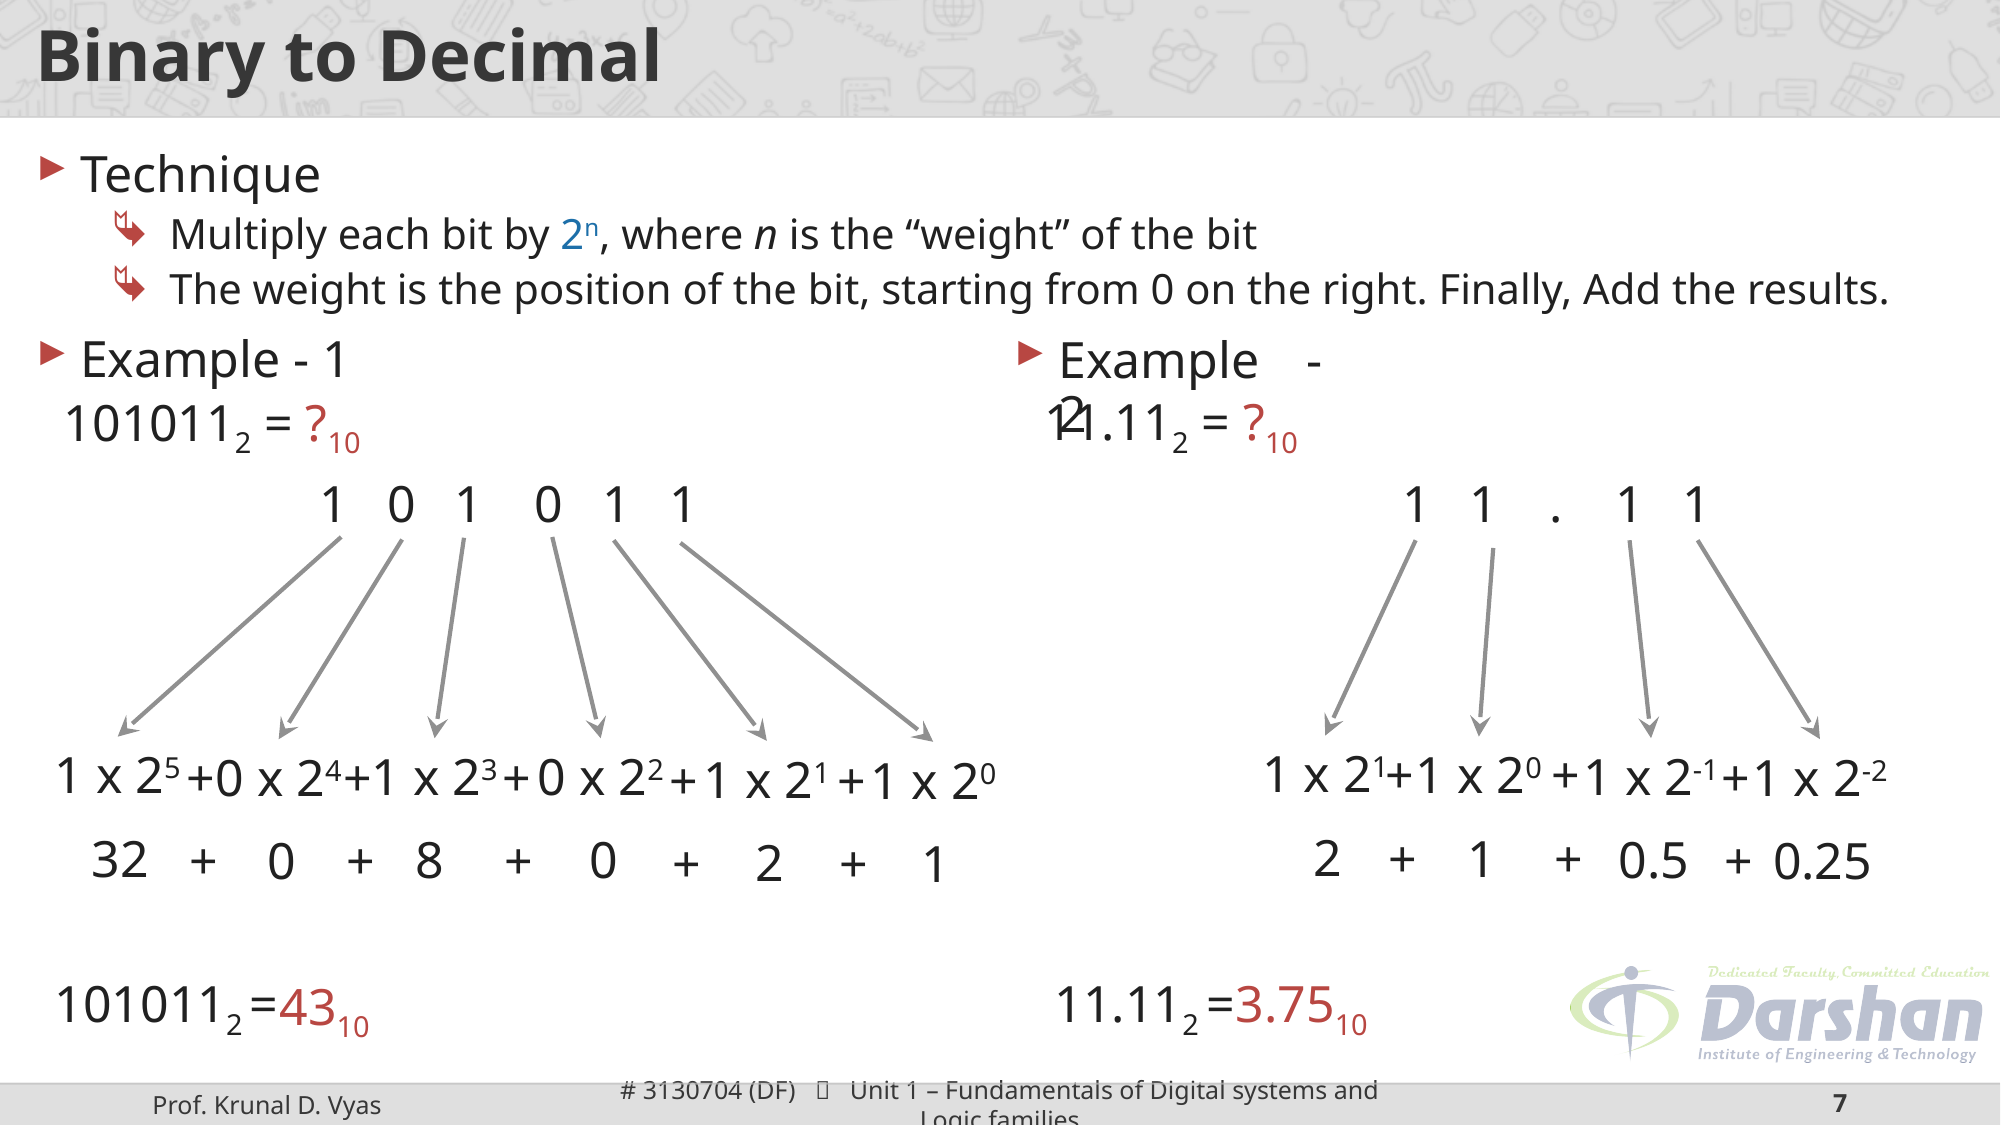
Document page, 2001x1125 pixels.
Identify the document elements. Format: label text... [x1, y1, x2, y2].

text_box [278, 539, 403, 740]
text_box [1570, 966, 1990, 1063]
text_box 0 x 22 [532, 738, 653, 813]
text_box 0.25 [1770, 822, 1920, 898]
text_box 0 [527, 821, 701, 897]
title Binary to Decimal [0, 0, 2000, 117]
text_box 32 [23, 819, 218, 895]
text_box 2 [701, 824, 867, 899]
text_box 1 1 . 1 1 [1367, 464, 1747, 540]
text_box 0.5 [1556, 821, 1751, 897]
text_box 1 x 2-1 [1554, 738, 1704, 813]
text_box + [1707, 822, 1770, 898]
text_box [680, 542, 934, 742]
text_box + [169, 739, 232, 814]
text_box 1010112 = ?10 [43, 383, 381, 467]
text_box + [653, 741, 716, 817]
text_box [1478, 547, 1494, 737]
text_box 1 x 2-2 [1767, 739, 1917, 814]
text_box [1325, 540, 1416, 736]
text_box 1010112 = [0, 965, 334, 1049]
text_box Example - 2 [999, 327, 1338, 404]
text_box 1 x 25 [20, 736, 215, 812]
text_box + [1704, 740, 1767, 814]
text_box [613, 540, 767, 741]
text_box + [1534, 736, 1597, 812]
text_box 8 [333, 821, 527, 896]
text_box 2 [1231, 818, 1425, 894]
text_box 3.7510 [1185, 965, 1418, 1049]
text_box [1697, 540, 1820, 740]
text_box 1 x 21 [1228, 735, 1368, 811]
text_box 1 x 23 [389, 738, 532, 813]
text_box 1 0 1 0 1 1 [301, 464, 717, 540]
text_box 4310 [227, 968, 422, 1052]
text_box + [327, 740, 389, 814]
text_box 1 [1434, 819, 1537, 895]
text_box + [488, 822, 550, 898]
text_box + [1368, 736, 1431, 812]
text_box 0 [235, 822, 329, 898]
text_box + [820, 742, 883, 817]
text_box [1629, 540, 1652, 739]
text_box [552, 536, 601, 739]
text_box + [1371, 819, 1434, 895]
text_box + [172, 822, 235, 898]
text_box 1 [885, 825, 1033, 900]
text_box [117, 536, 342, 737]
text_box + [329, 822, 392, 898]
text_box 1 x 20 [883, 741, 1031, 817]
text_box 0 x 24 [232, 739, 327, 814]
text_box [434, 537, 464, 739]
text_box 1 x 21 [716, 742, 820, 816]
text_box 1 x 20 [1431, 736, 1534, 812]
text_box + [823, 825, 885, 900]
text_box + [1537, 819, 1600, 895]
text_box 11.112 = [987, 965, 1185, 1049]
text_box 11.112 = ?10 [1002, 383, 1340, 467]
text_box + [485, 739, 548, 814]
list Technique Multiply each bit by 2n, where n is the “weight” of the bit The weight is the position of the bit, starting from 0 on the right. Finally, Add the results. Example - 1 [21, 141, 1979, 410]
text_box + [656, 825, 718, 900]
